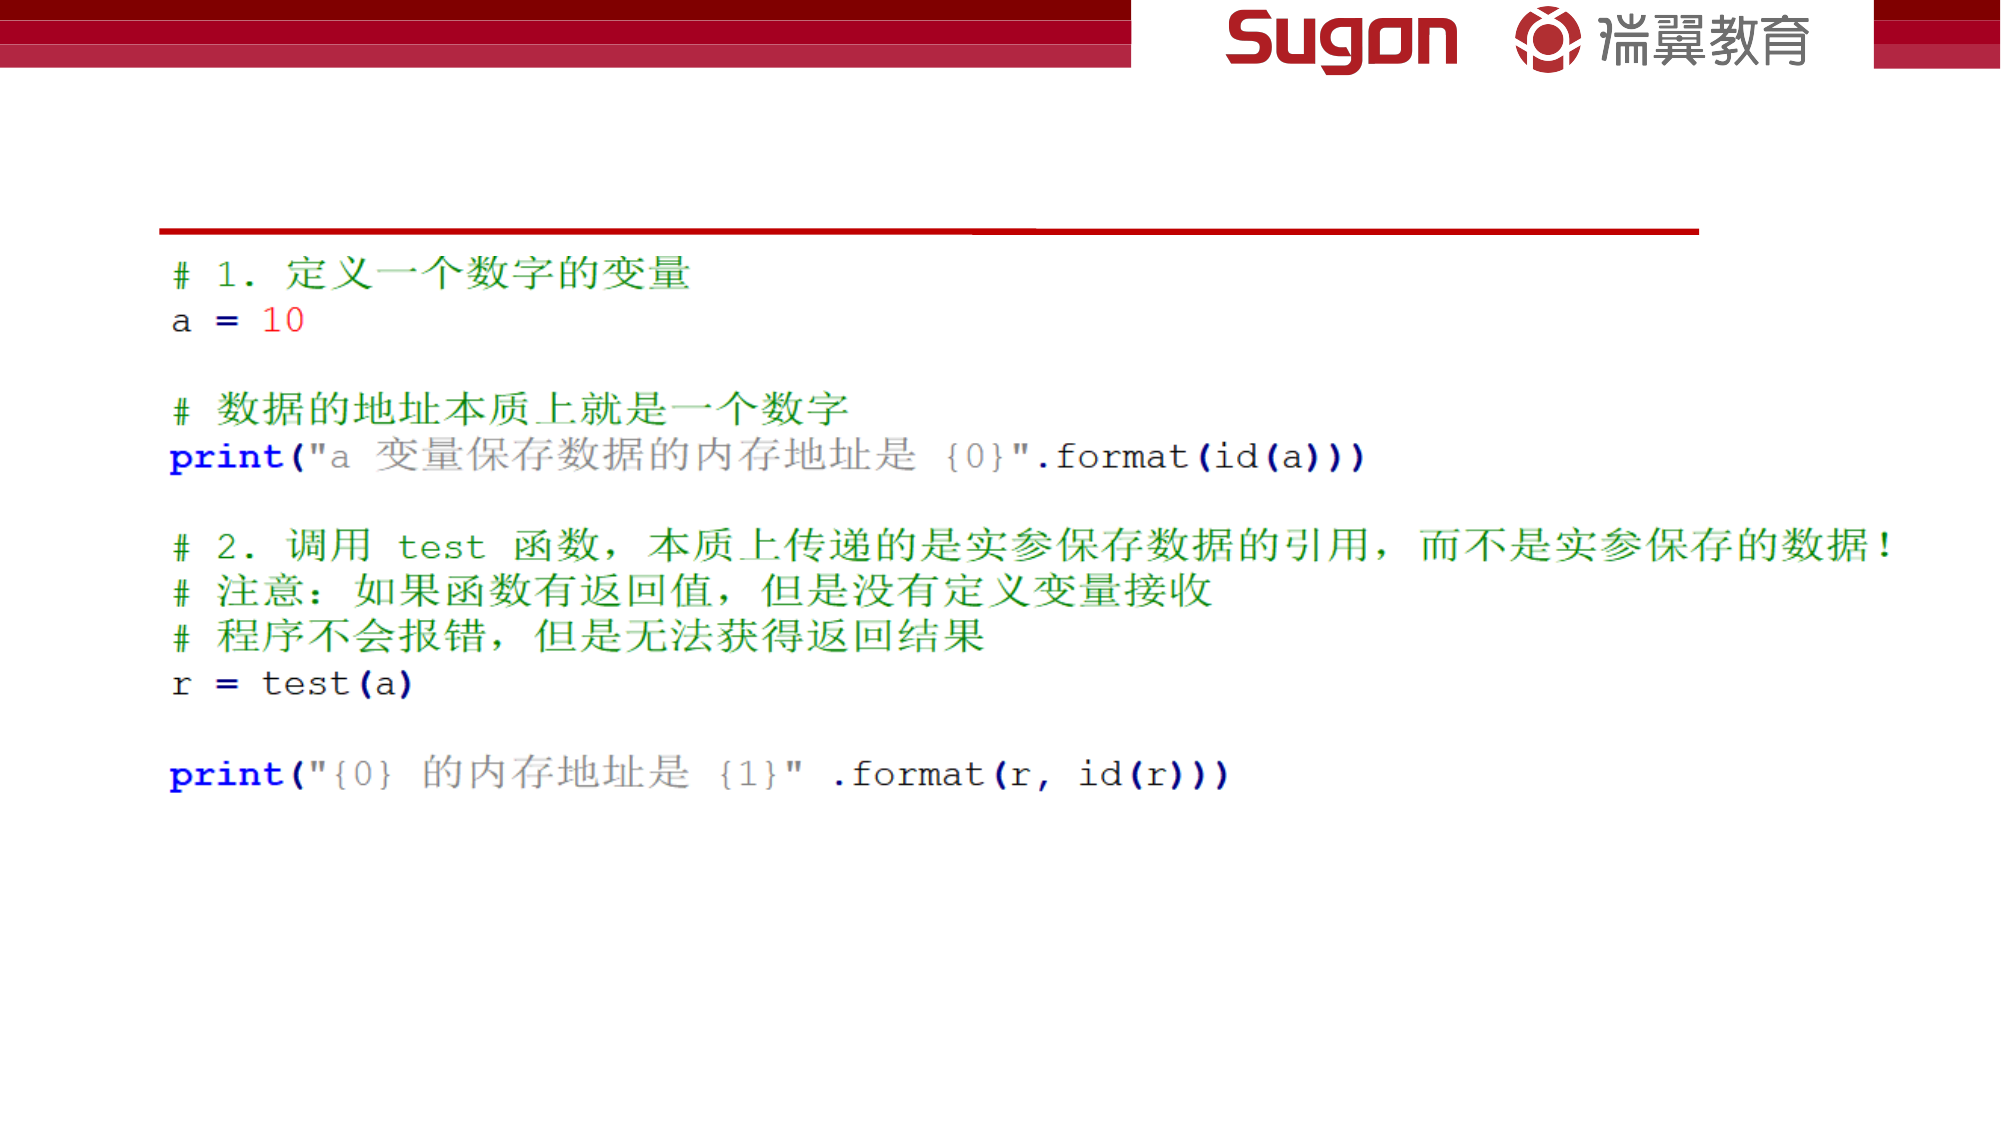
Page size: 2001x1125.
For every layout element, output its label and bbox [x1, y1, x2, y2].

picture [1194, 0, 1484, 102]
list [168, 256, 1894, 799]
picture [1515, 6, 1809, 73]
